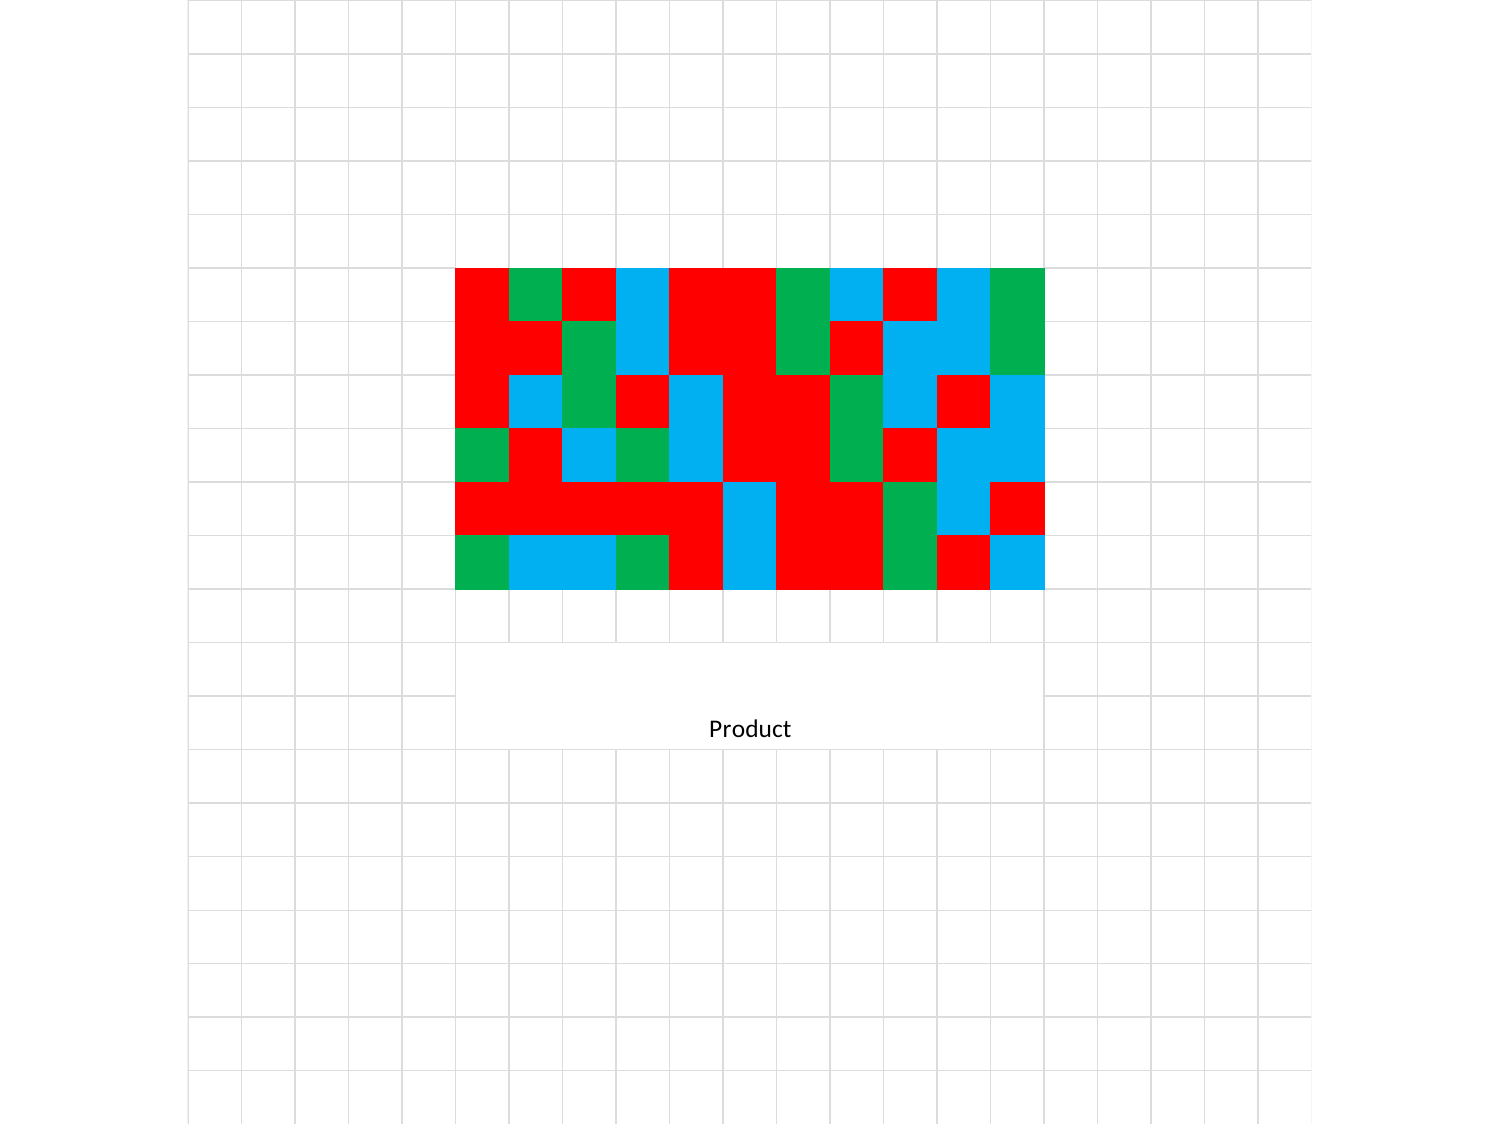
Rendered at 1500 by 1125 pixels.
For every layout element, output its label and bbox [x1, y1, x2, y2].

picture [187, 0, 1313, 1125]
